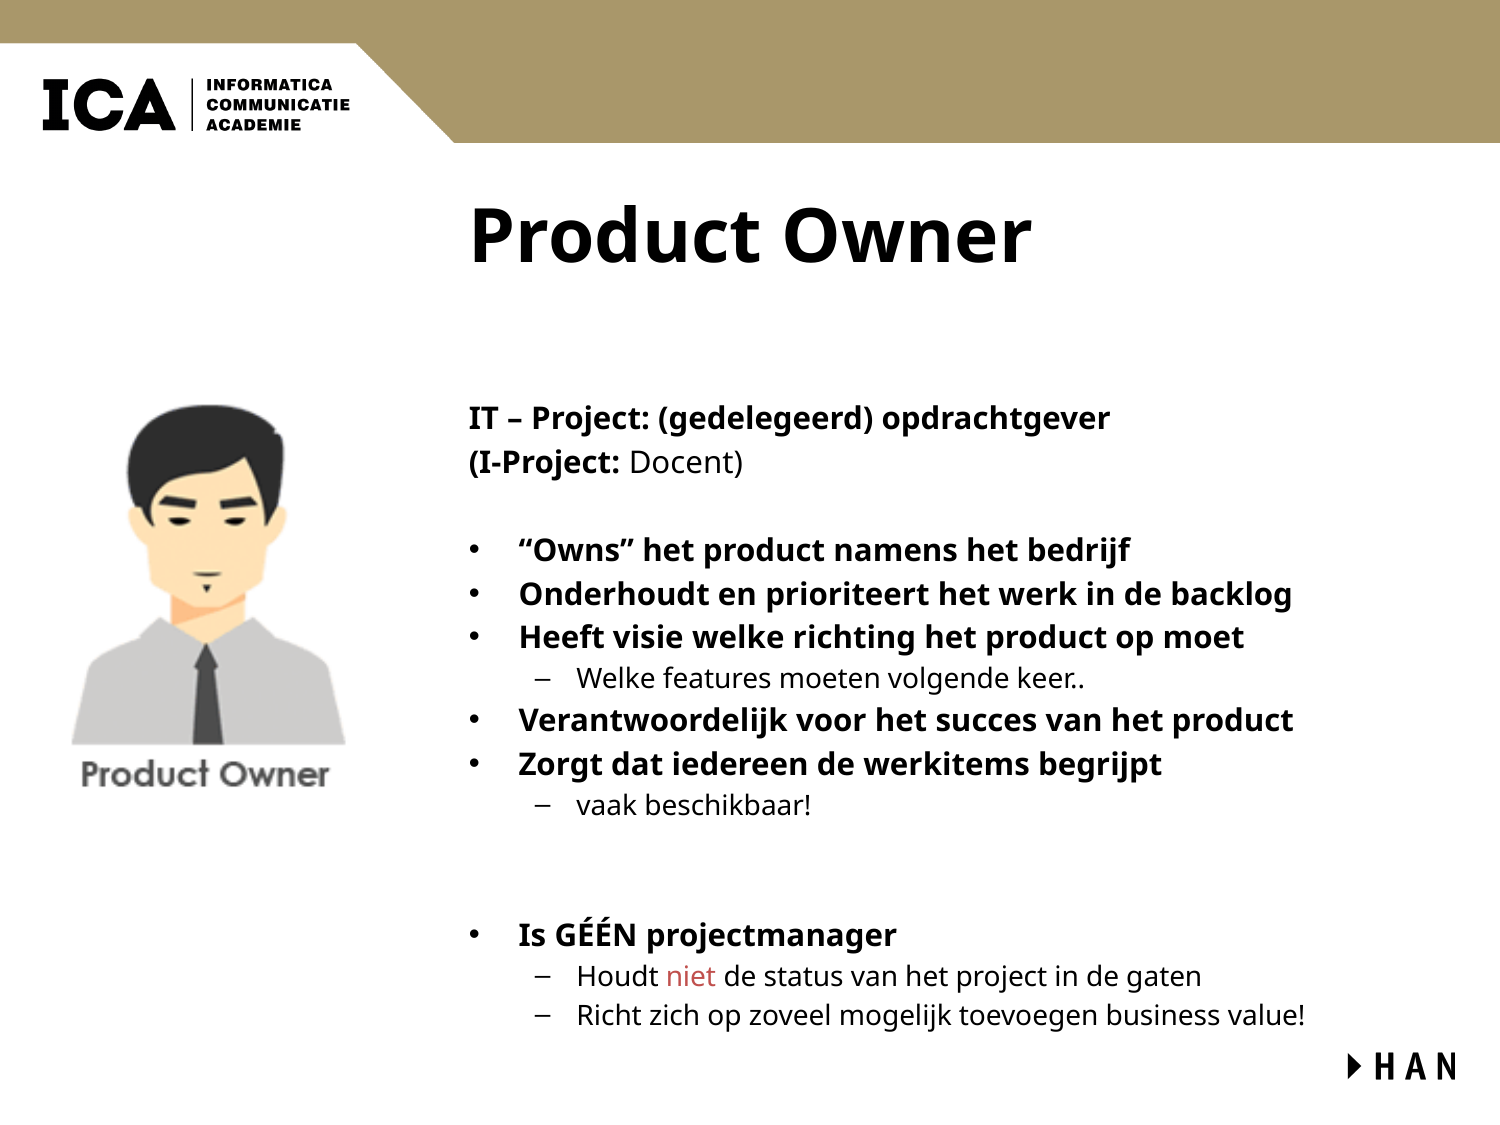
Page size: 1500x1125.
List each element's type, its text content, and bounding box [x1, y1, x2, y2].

title Product Owner [453, 179, 1455, 287]
list IT – Project: (gedelegeerd) opdrachtgever (I-Project: Docent) “Owns” het product namens het bedrijf Onderhoudt en prioriteert het werk in de backlog Heeft visie welke richting het product op moet Welke features moeten volgende keer.. Verantwoordelijk voor het succes van het product Zorgt dat iedereen de werkitems begrijpt vaak beschikbaar! Is GÉÉN projectmanager Houdt niet de status van het project in de gaten Richt zich op zoveel mogelijk toevoegen business value! [453, 391, 1455, 1040]
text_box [36, 390, 371, 811]
